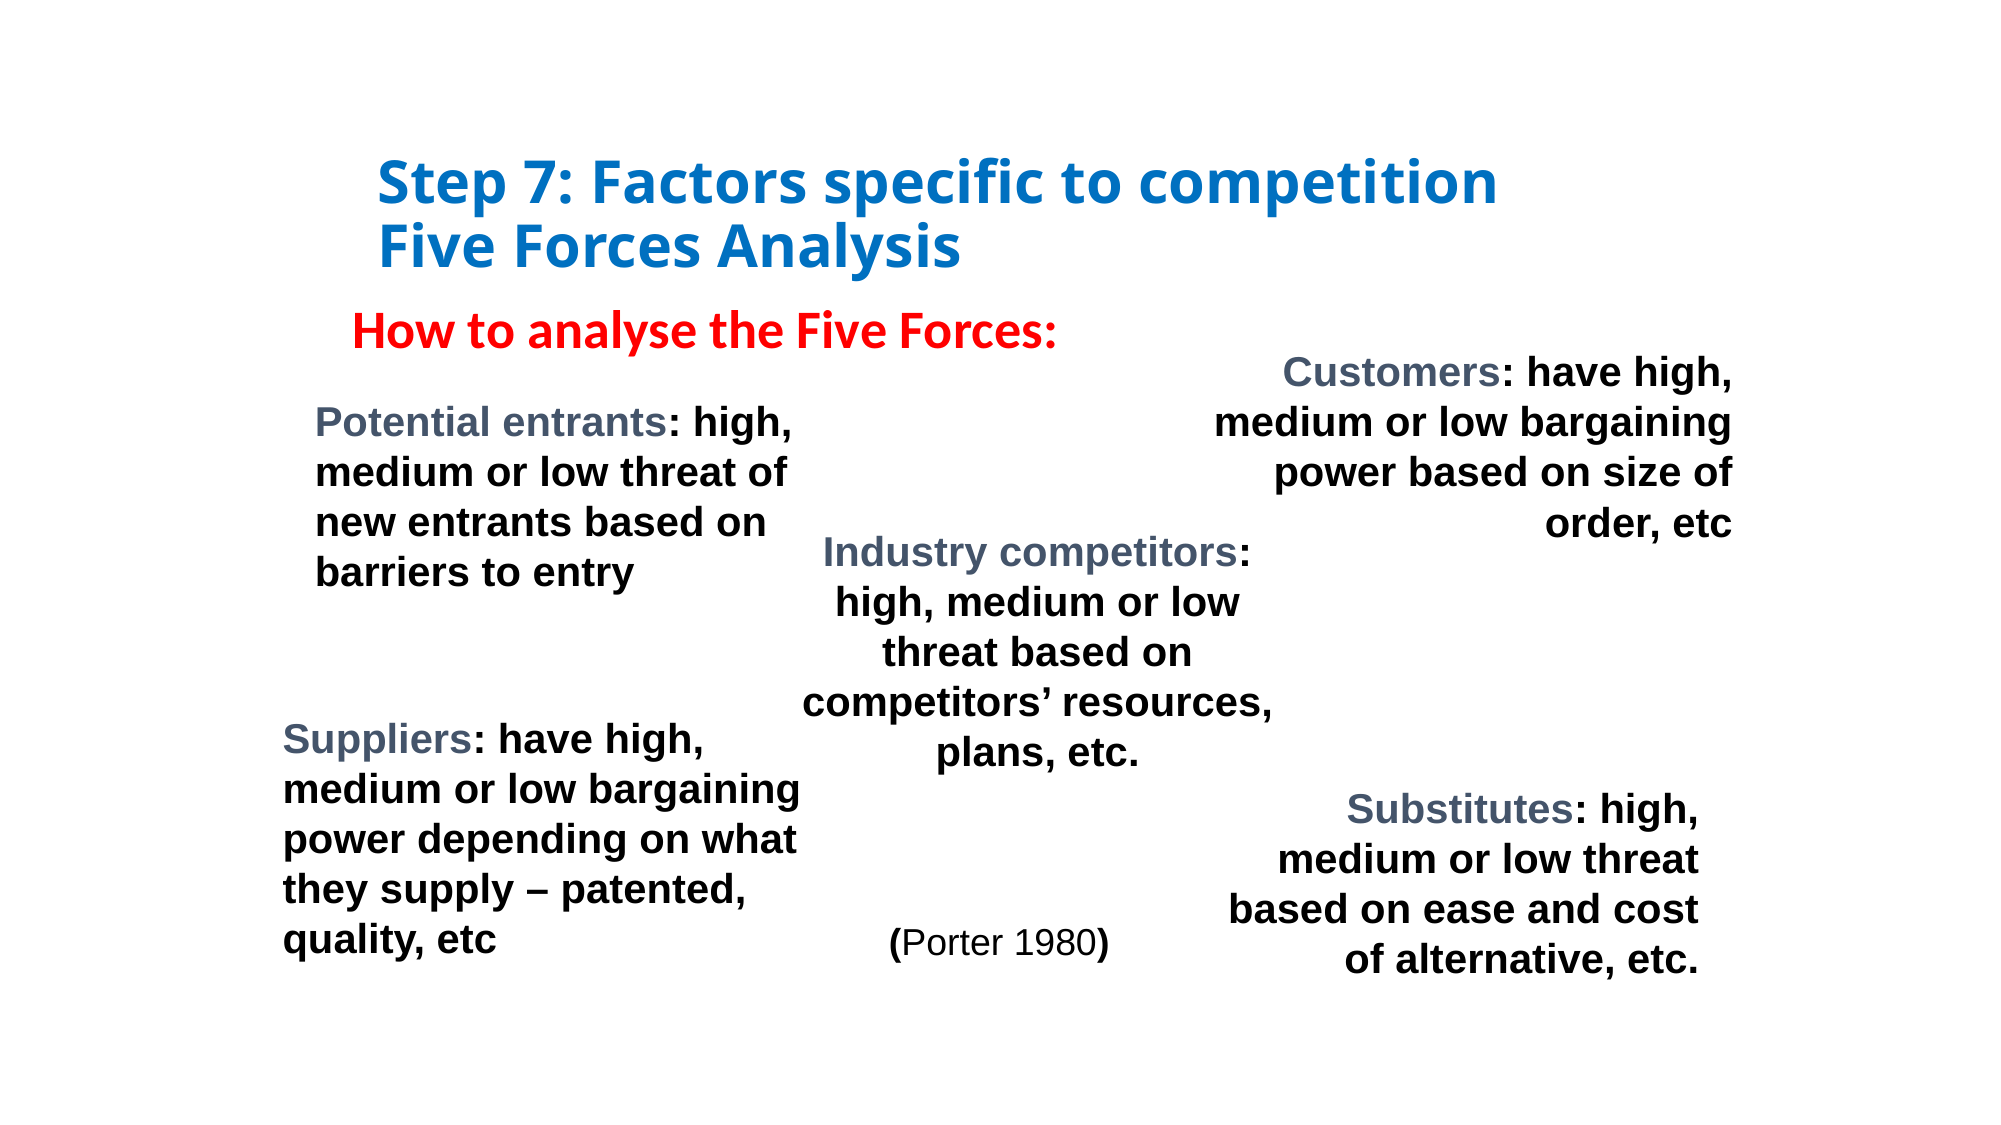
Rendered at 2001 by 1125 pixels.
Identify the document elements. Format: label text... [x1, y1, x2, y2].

text_box Industry competitors: high, medium or low threat based on competitors’ resources, plans, etc. [762, 517, 1313, 782]
text_box Customers: have high, medium or low bargaining power based on size of order, etc [1160, 337, 1748, 553]
text_box Suppliers: have high, medium or low bargaining power depending on what they supply – patented, quality, etc [267, 704, 818, 969]
text_box How to analyse the Five Forces: [337, 287, 1213, 368]
title Step 7: Factors specific to competition Five Forces Analysis [362, 99, 1650, 288]
text_box (Porter 1980) [874, 910, 1125, 971]
text_box Potential entrants: high, medium or low threat of new entrants based on barriers to entry [300, 387, 875, 603]
text_box Substitutes: high, medium or low threat based on ease and cost of alternative, etc. [1164, 774, 1714, 990]
